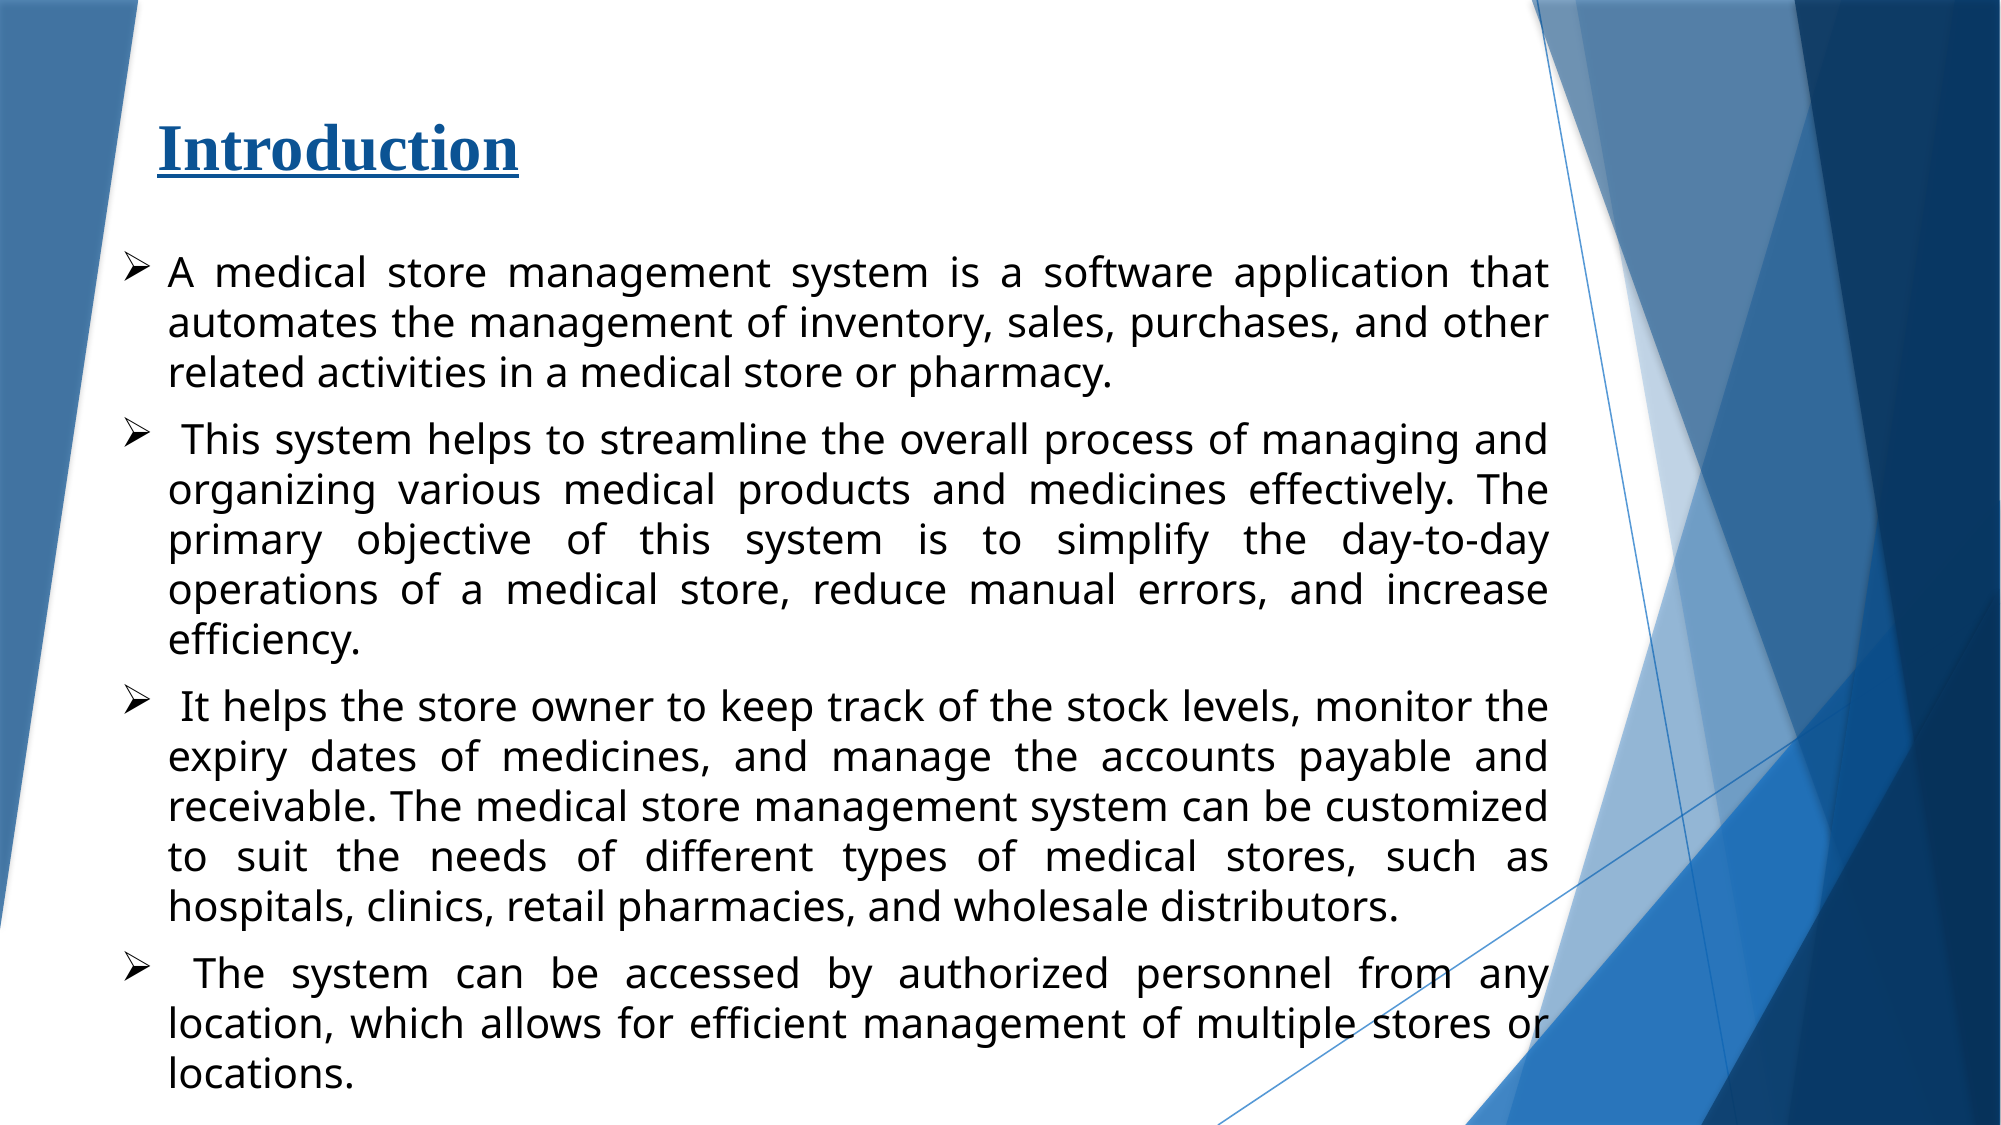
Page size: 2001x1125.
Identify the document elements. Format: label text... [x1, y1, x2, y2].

title Introduction [56, 98, 535, 192]
text_box A medical store management system is a software application that automates the management of inventory, sales, purchases, and other related activities in a medical store or pharmacy. This system helps to streamline the overall process of managing and organizing various medical products and medicines effectively. The primary objective of this system is to simplify the day-to-day operations of a medical store, reduce manual errors, and increase efficiency. It helps the store owner to keep track of the stock levels, monitor the expiry dates of medicines, and manage the accounts payable and receivable. The medical store management system can be customized to suit the needs of different types of medical stores, such as hospitals, clinics, retail pharmacies, and wholesale distributors. The system can be accessed by authorized personnel from any location, which allows for efficient management of multiple stores or locations. [106, 238, 1565, 1104]
